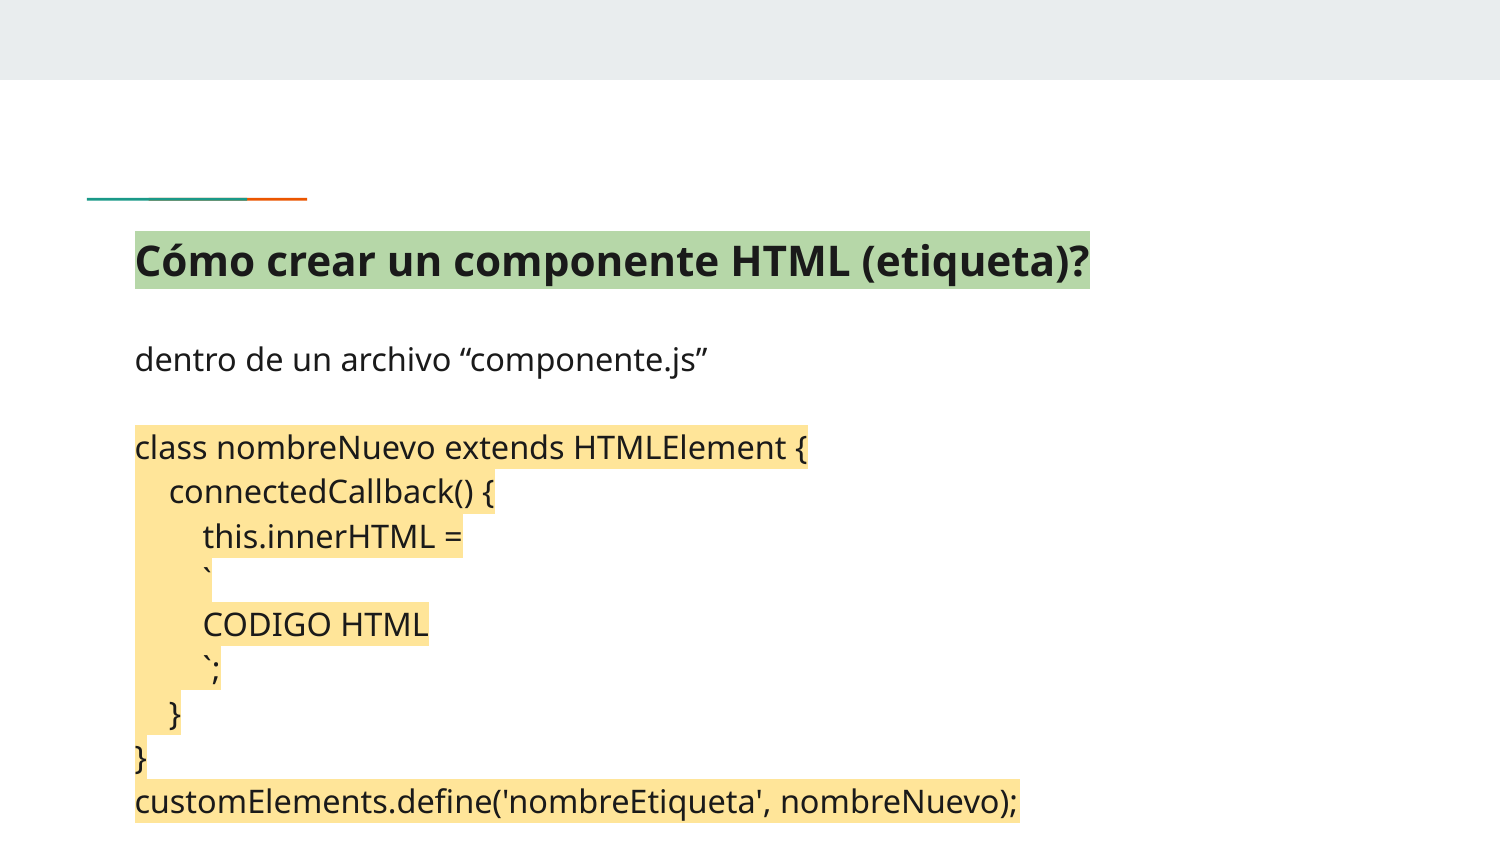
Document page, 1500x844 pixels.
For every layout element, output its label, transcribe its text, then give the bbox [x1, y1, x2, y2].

title Cómo crear un componente HTML (etiqueta)? [119, 216, 1381, 305]
list dentro de un archivo “componente.js” class nombreNuevo extends HTMLElement { connectedCallback() { this.innerHTML = ` CODIGO HTML `; } } customElements.define('nombreEtiqueta', nombreNuevo); [119, 321, 1381, 844]
